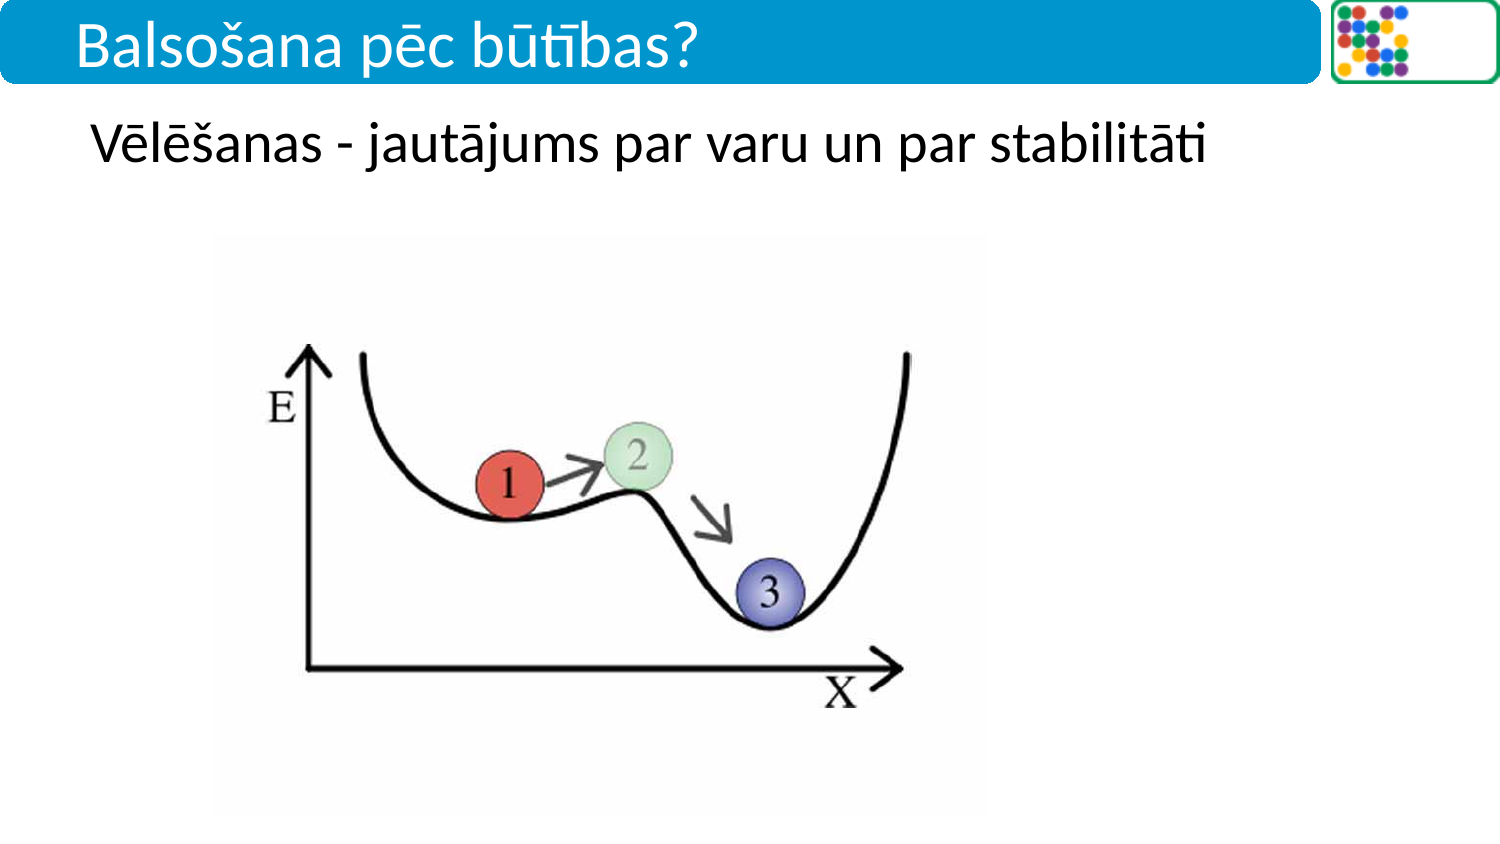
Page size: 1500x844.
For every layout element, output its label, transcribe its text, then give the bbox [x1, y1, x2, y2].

picture [1425, 0, 1500, 84]
list Vēlēšanas - jautājums par varu un par stabilitāti [75, 96, 1425, 754]
picture [0, 0, 6, 8]
title Balsošana pēc būtības? [75, 0, 1425, 85]
picture [0, 75, 8, 84]
picture [212, 234, 988, 816]
